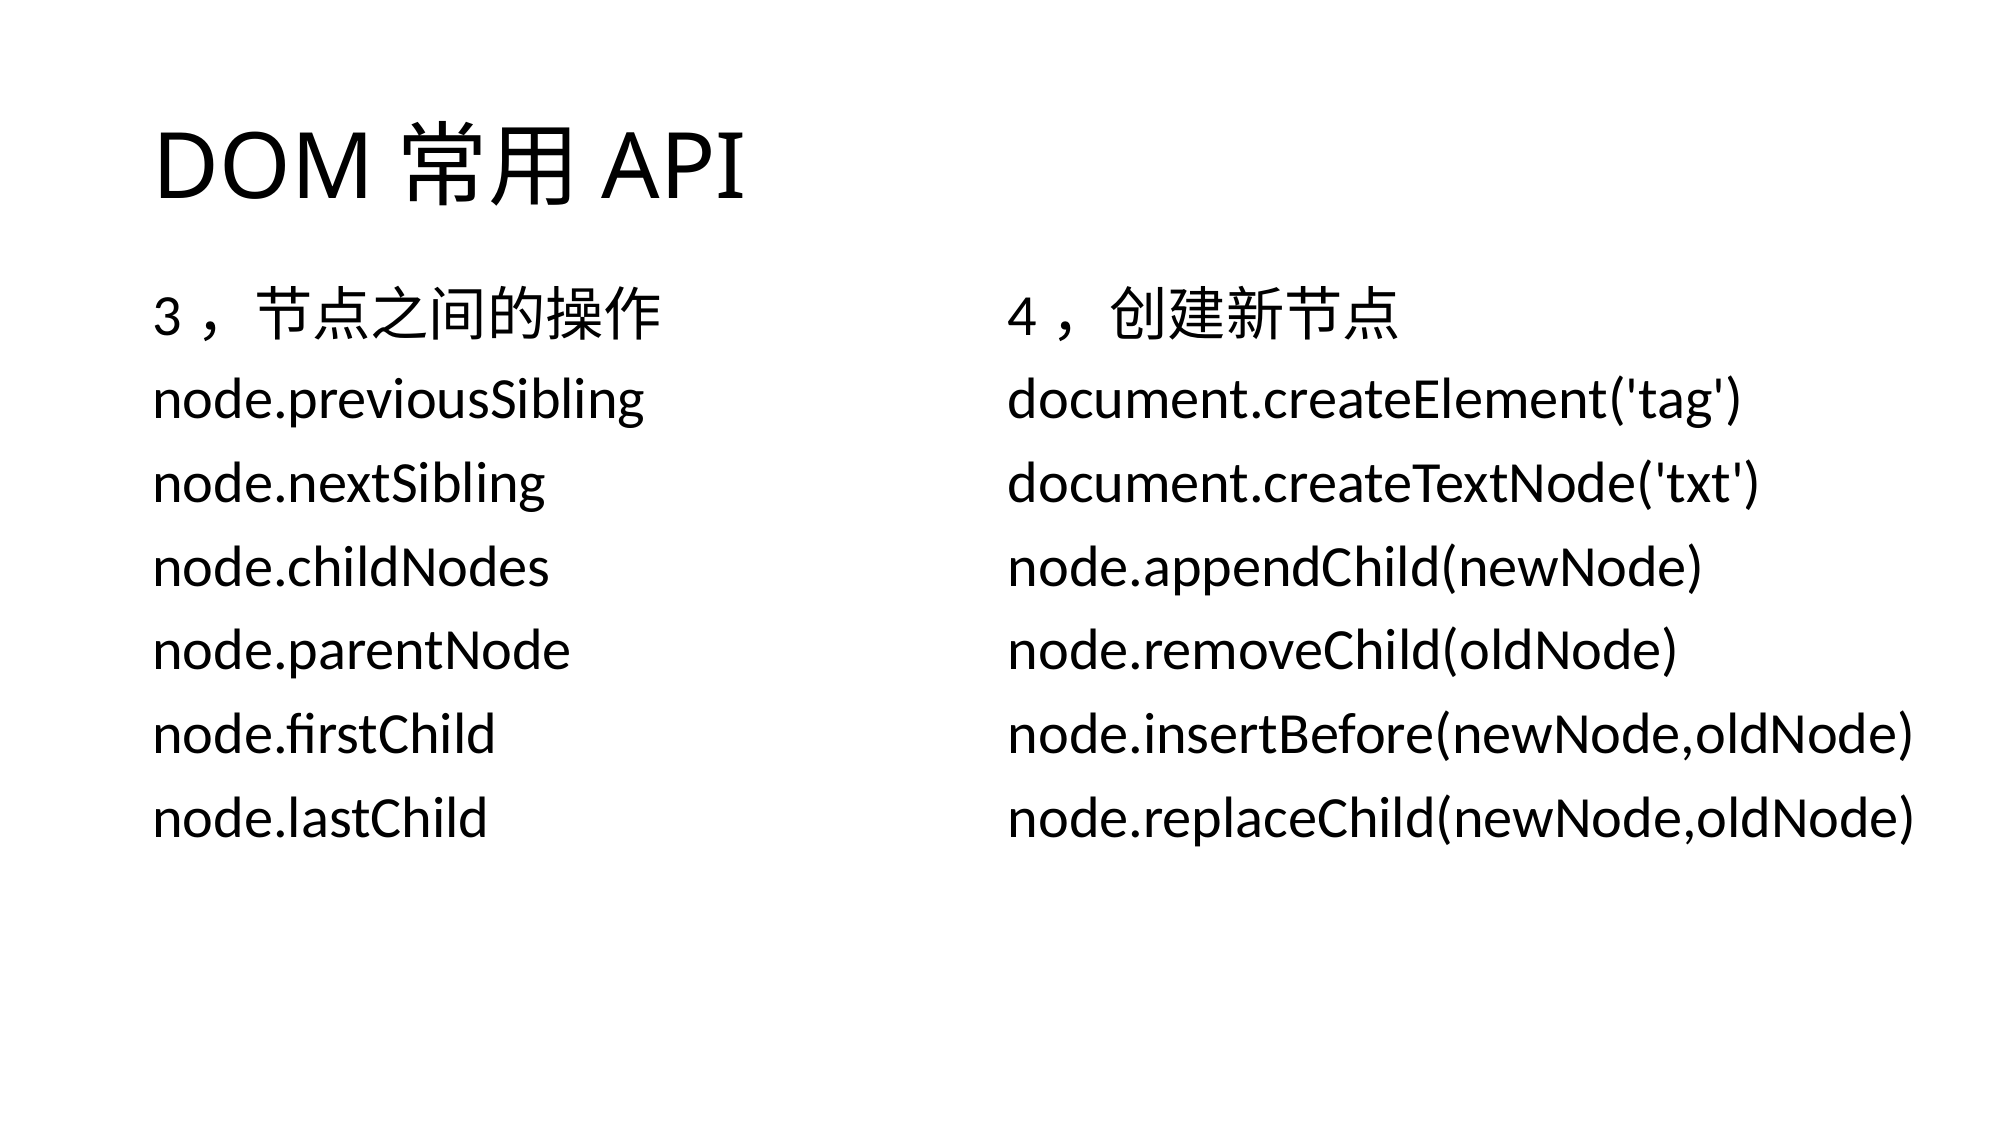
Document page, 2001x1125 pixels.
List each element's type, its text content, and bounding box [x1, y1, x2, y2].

title DOM常用API [137, 59, 1863, 277]
text_box 4，创建新节点 document.createElement('tag') document.createTextNode('txt') node.appendChild(newNode) node.removeChild(oldNode) node.insertBefore(newNode,oldNode) node.replaceChild(newNode,oldNode) [992, 277, 1947, 1039]
list 3，节点之间的操作 node.previousSibling node.nextSibling node.childNodes node.parentNode node.firstChild node.lastChild [137, 277, 992, 1039]
